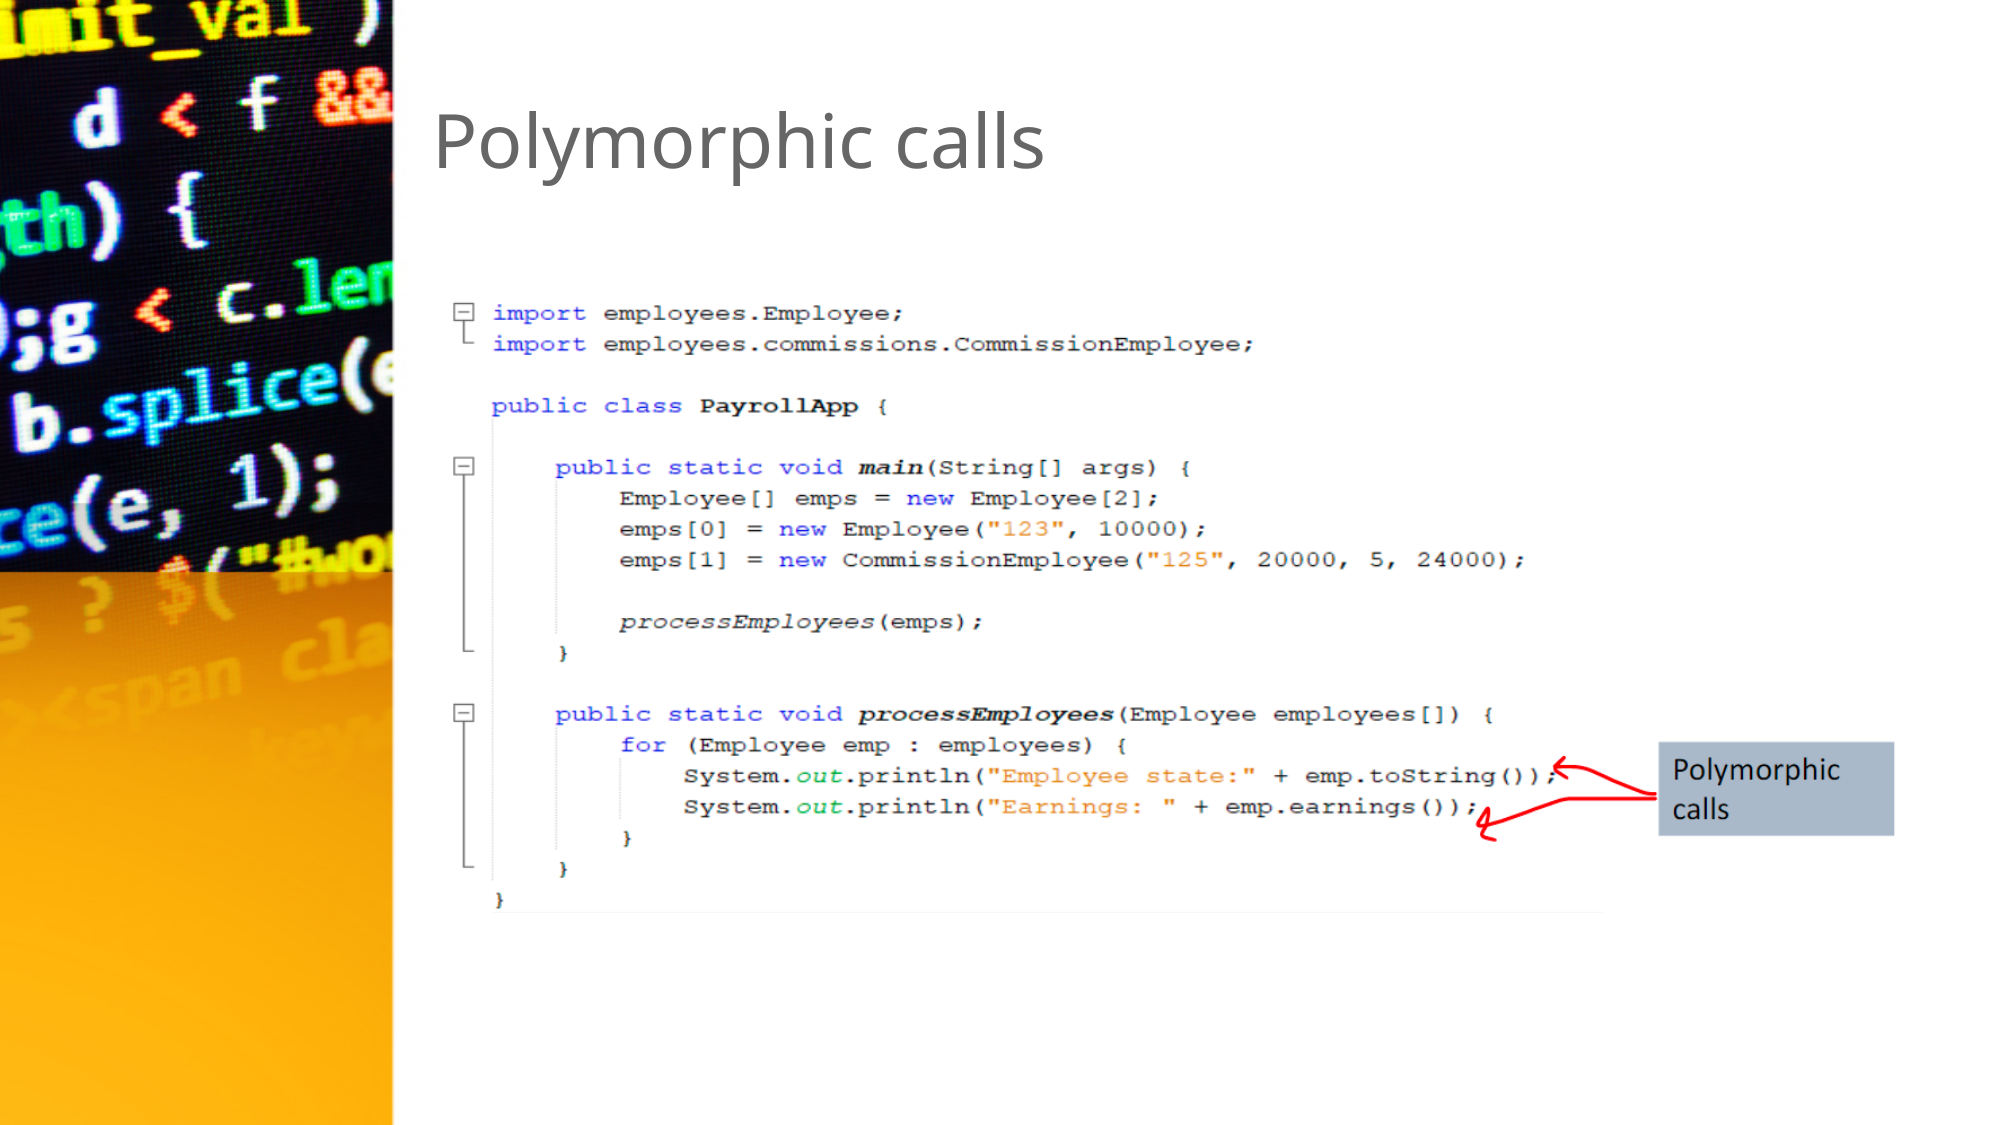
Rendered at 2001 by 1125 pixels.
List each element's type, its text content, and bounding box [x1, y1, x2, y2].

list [443, 294, 1927, 913]
picture [0, 512, 14, 520]
title Polymorphic calls [417, 45, 1898, 233]
picture [0, 0, 2001, 1125]
